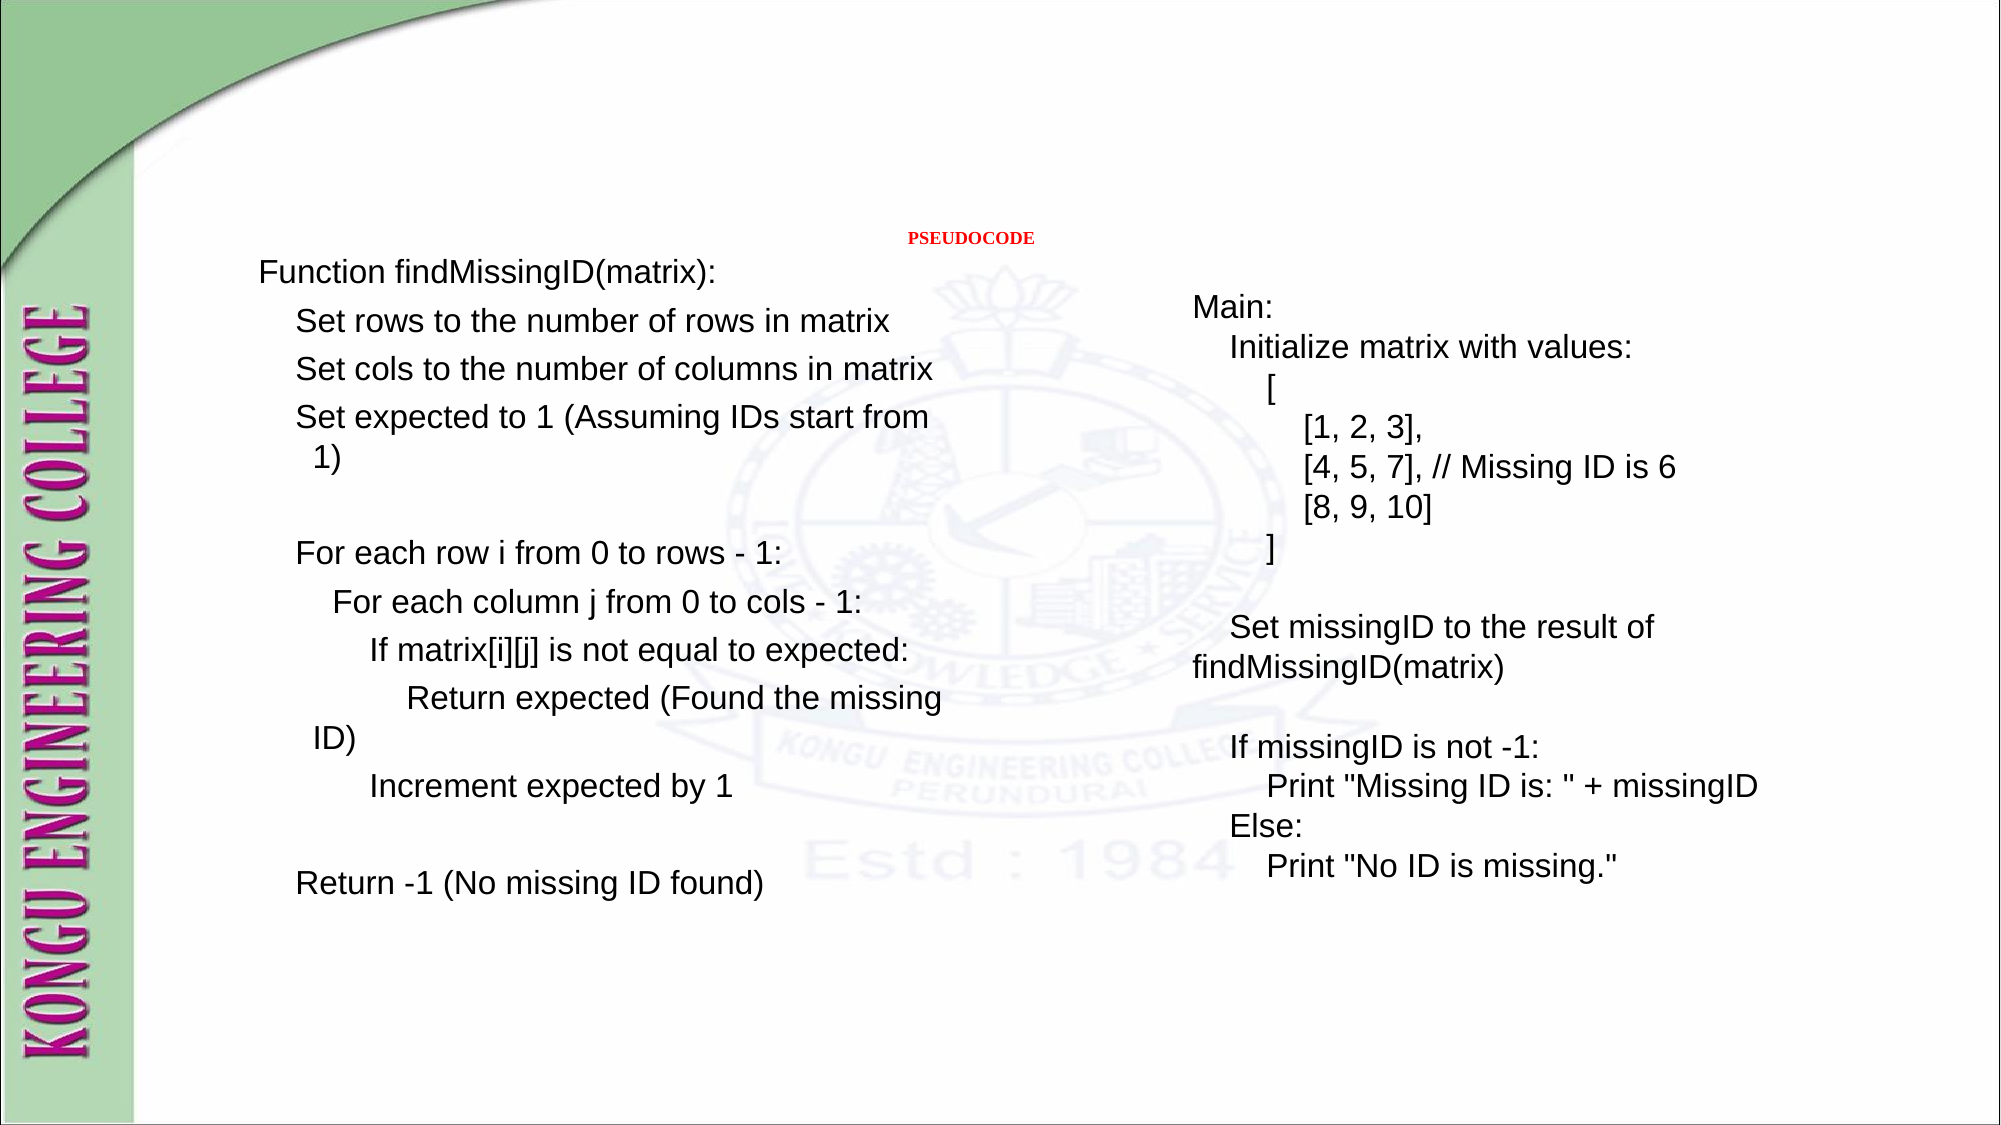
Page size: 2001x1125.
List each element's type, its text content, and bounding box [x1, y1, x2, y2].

subtitle Function findMissingID(matrix): Set rows to the number of rows in matrix Set cols to the number of columns in matrix Set expected to 1 (Assuming IDs start from 1) For each row i from 0 to rows - 1: For each column j from 0 to cols - 1: If matrix[i][j] is not equal to expected: Return expected (Found the missing ID) Increment expected by 1 Return -1 (No missing ID found) [237, 243, 964, 789]
title PSEUDOCODE [116, 224, 1834, 279]
text_box Main: Initialize matrix with values: [ [1, 2, 3], [4, 5, 7], // Missing ID is 6 [8, 9, 10] ] Set missingID to the result of findMissingID(matrix) If missingID is not -1: Print "Missing ID is: " + missingID Else: Print "No ID is missing." [1177, 278, 1884, 892]
picture [0, 0, 2001, 1125]
